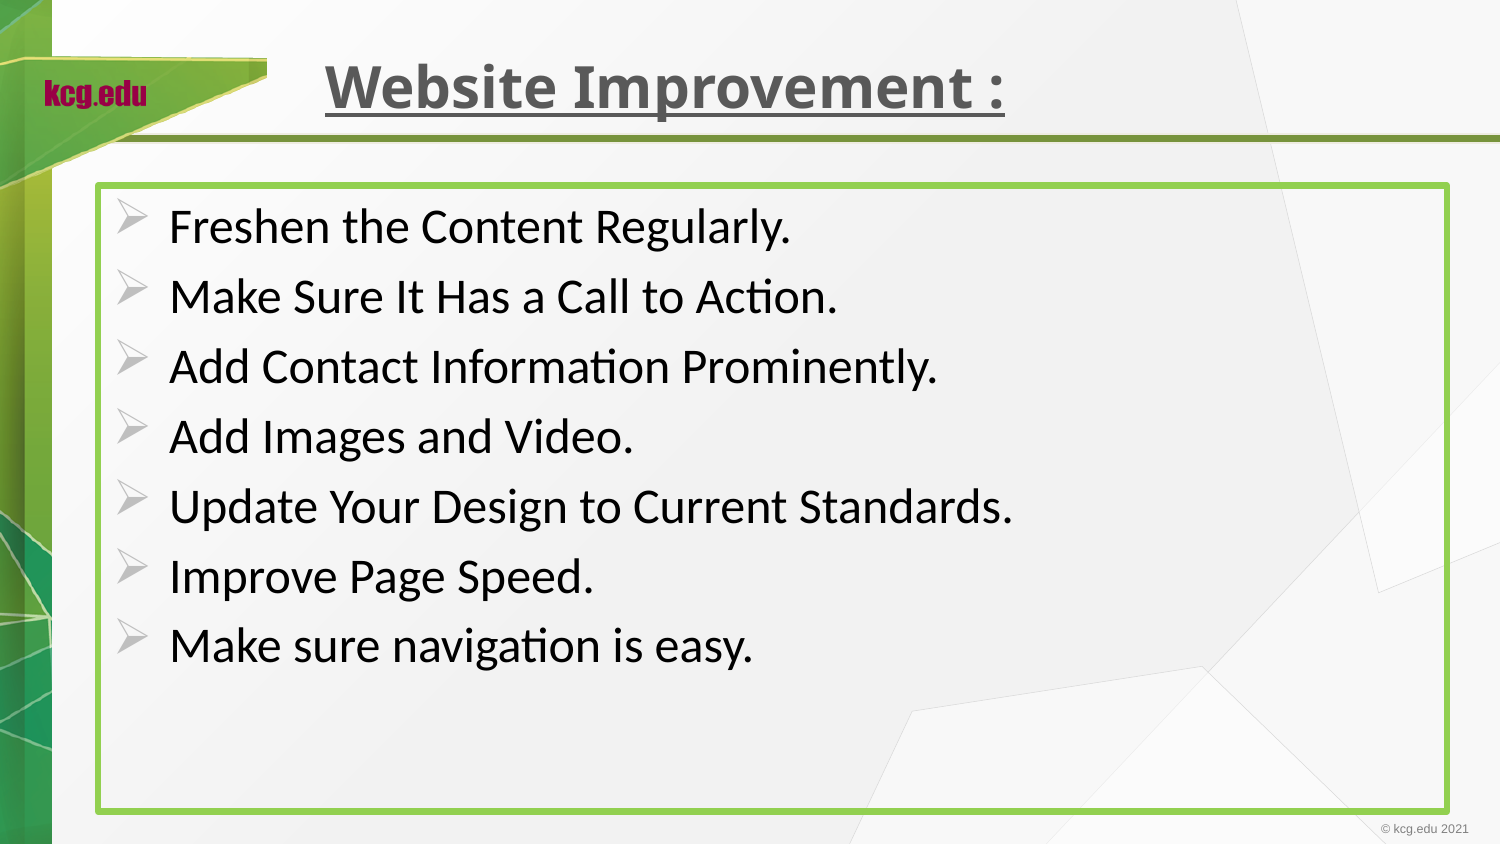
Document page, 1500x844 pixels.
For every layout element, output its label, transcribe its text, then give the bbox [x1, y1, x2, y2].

title Website Improvement : [295, 32, 1500, 139]
picture [0, 0, 267, 844]
list Freshen the Content Regularly. Make Sure It Has a Call to Action. Add Contact Information Prominently. Add Images and Video. Update Your Design to Current Standards. Improve Page Speed. Make sure navigation is easy. [97, 185, 1447, 812]
